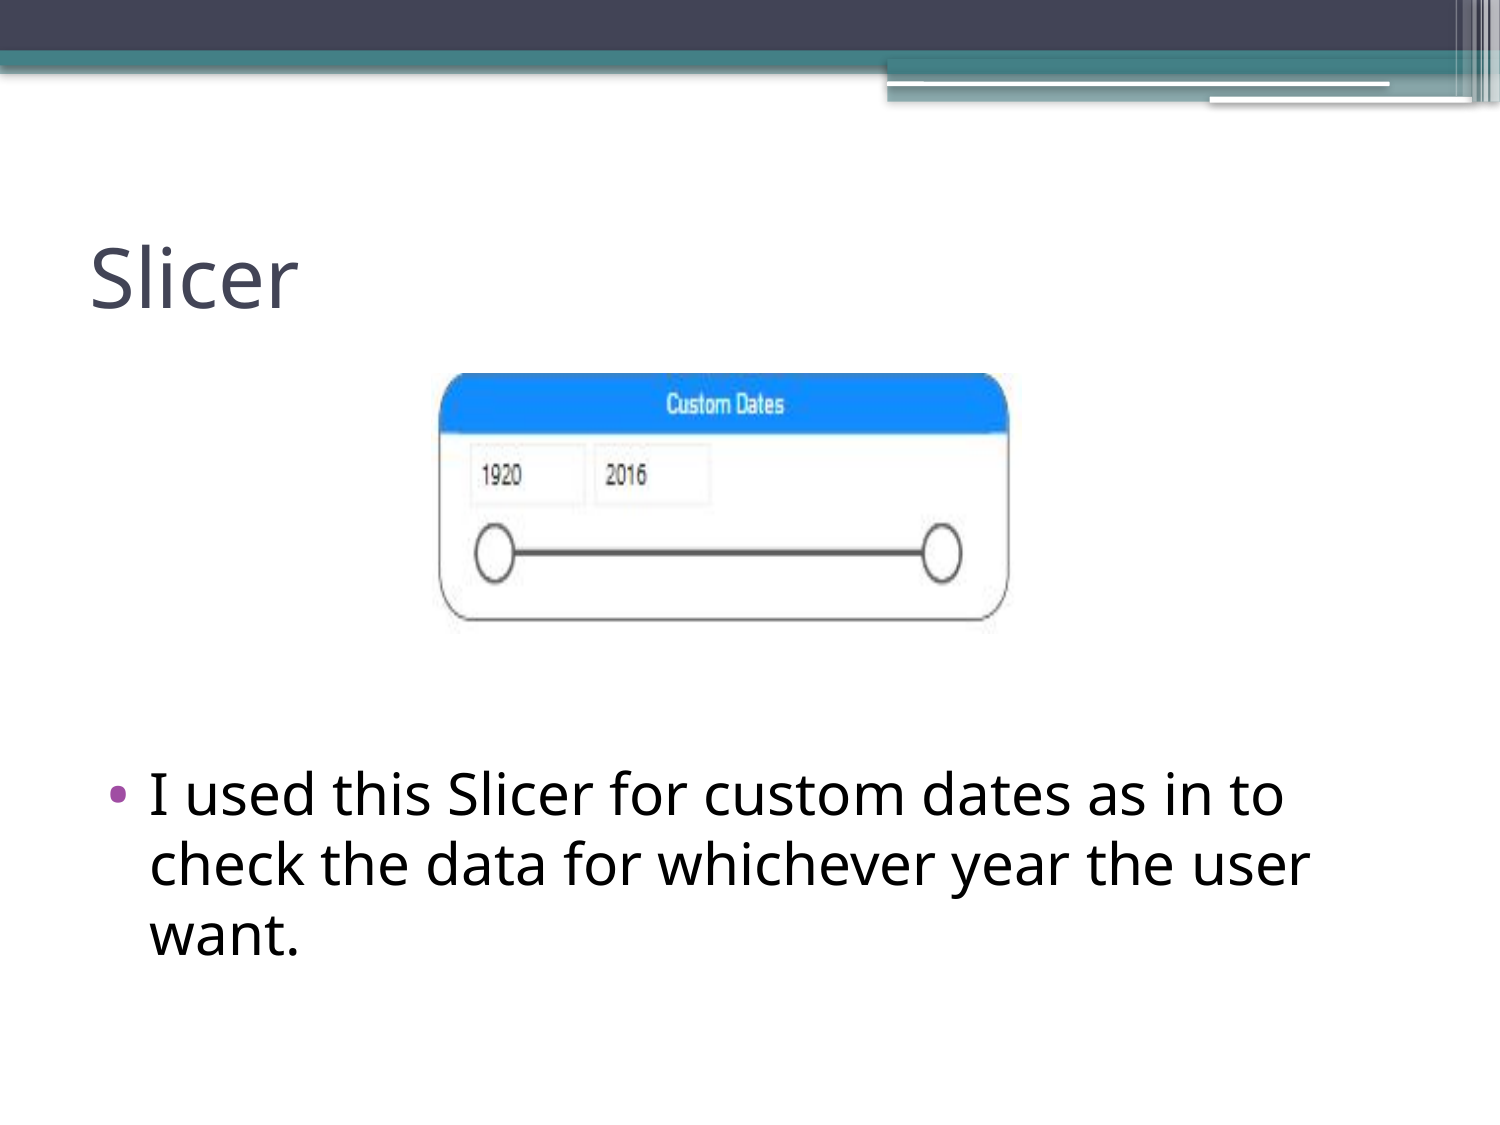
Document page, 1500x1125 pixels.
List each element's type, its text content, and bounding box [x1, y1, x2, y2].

title Slicer [75, 187, 1425, 363]
list I used this Slicer for custom dates as in to check the data for whichever year the user want. [75, 368, 1425, 1079]
picture [430, 373, 1022, 634]
